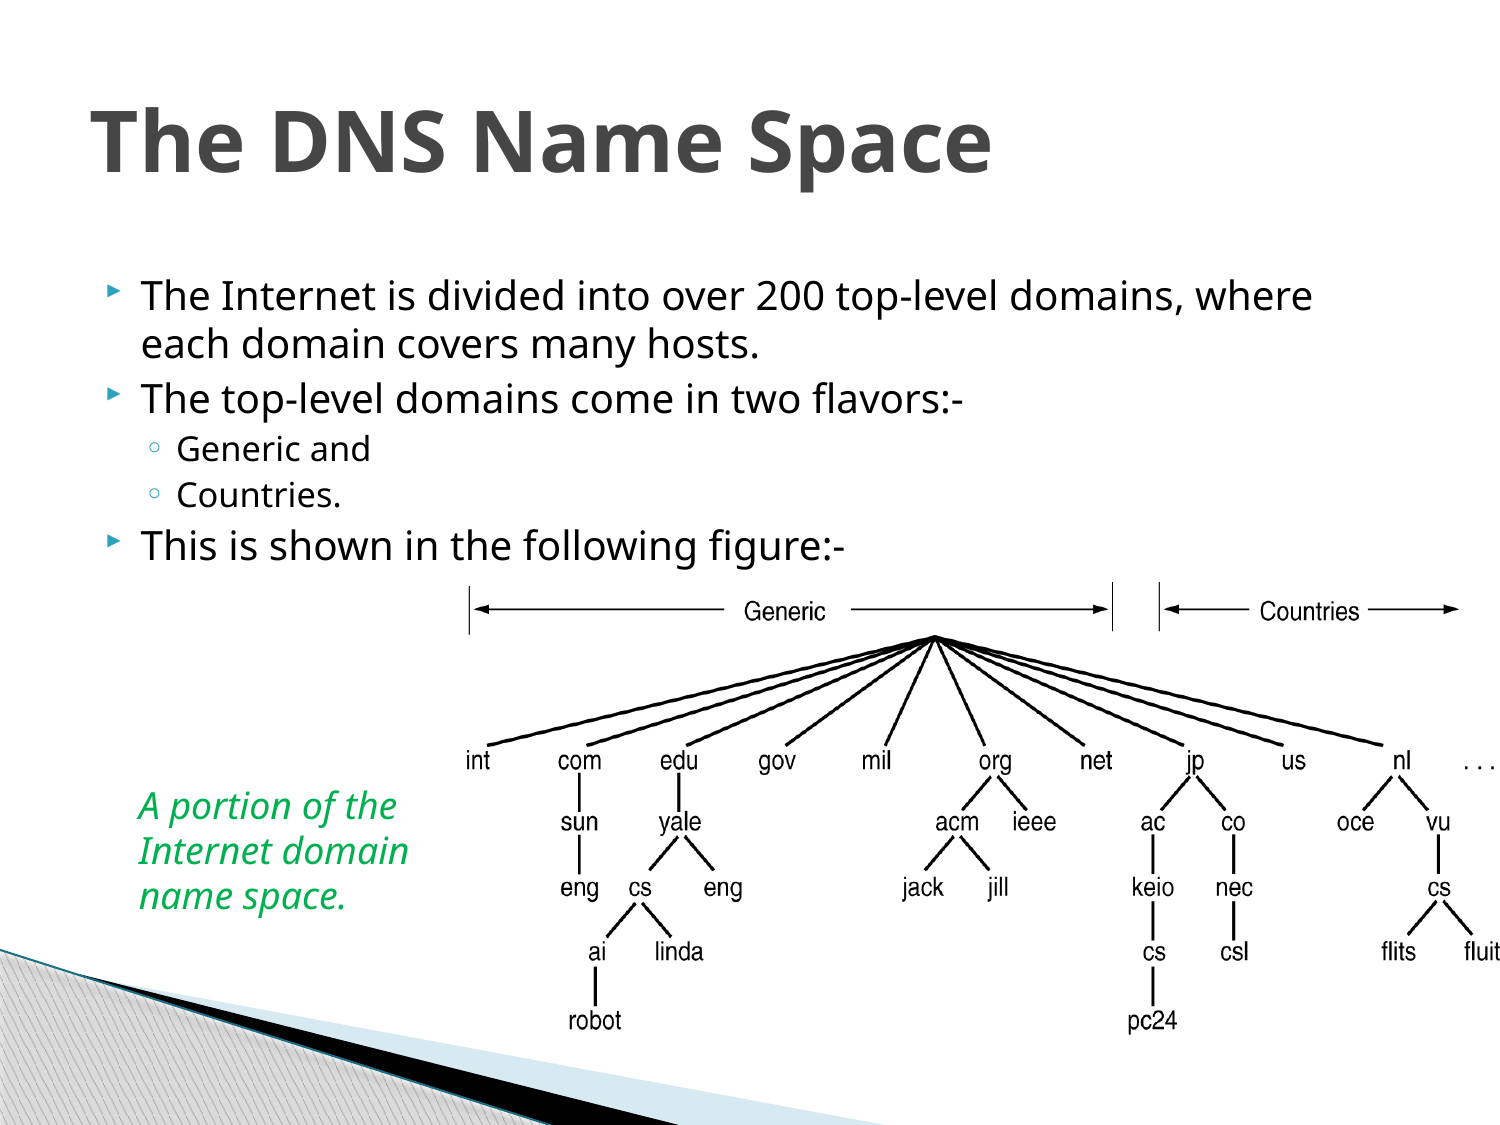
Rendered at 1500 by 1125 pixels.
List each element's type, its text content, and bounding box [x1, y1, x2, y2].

list The Internet is divided into over 200 top-level domains, where each domain covers many hosts. The top-level domains come in two flavors:- Generic and Countries. This is shown in the following figure:- [75, 262, 1425, 579]
title The DNS Name Space [75, 45, 1425, 233]
picture [465, 581, 1500, 1036]
text_box A portion of the Internet domain name space. [123, 775, 451, 970]
